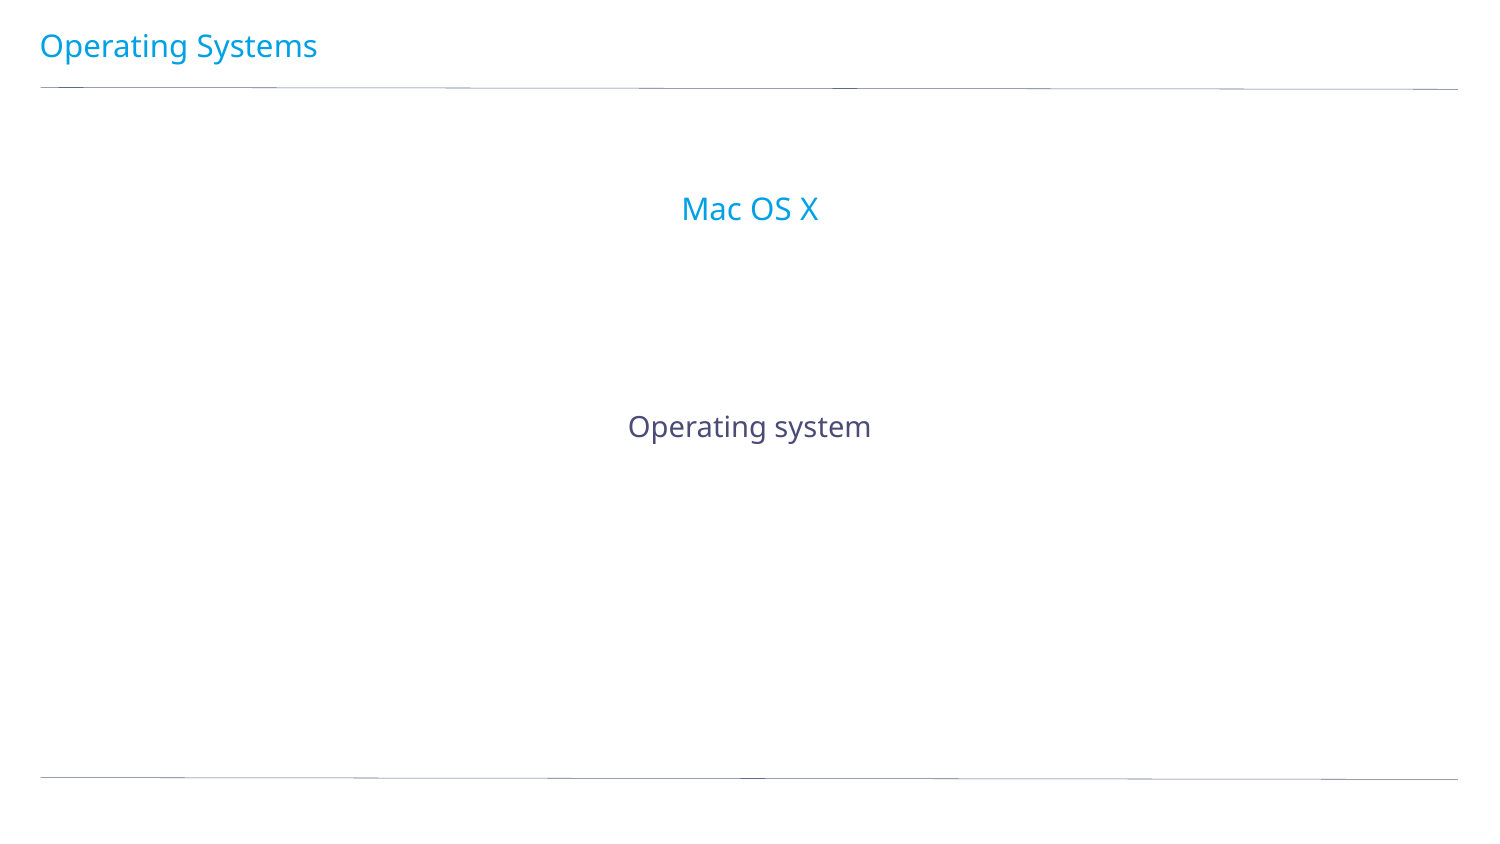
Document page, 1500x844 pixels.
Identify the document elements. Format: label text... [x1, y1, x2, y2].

text_box Operating system [86, 393, 1414, 451]
text_box Mac OS X [408, 193, 1092, 230]
title Operating Systems [38, 29, 926, 67]
